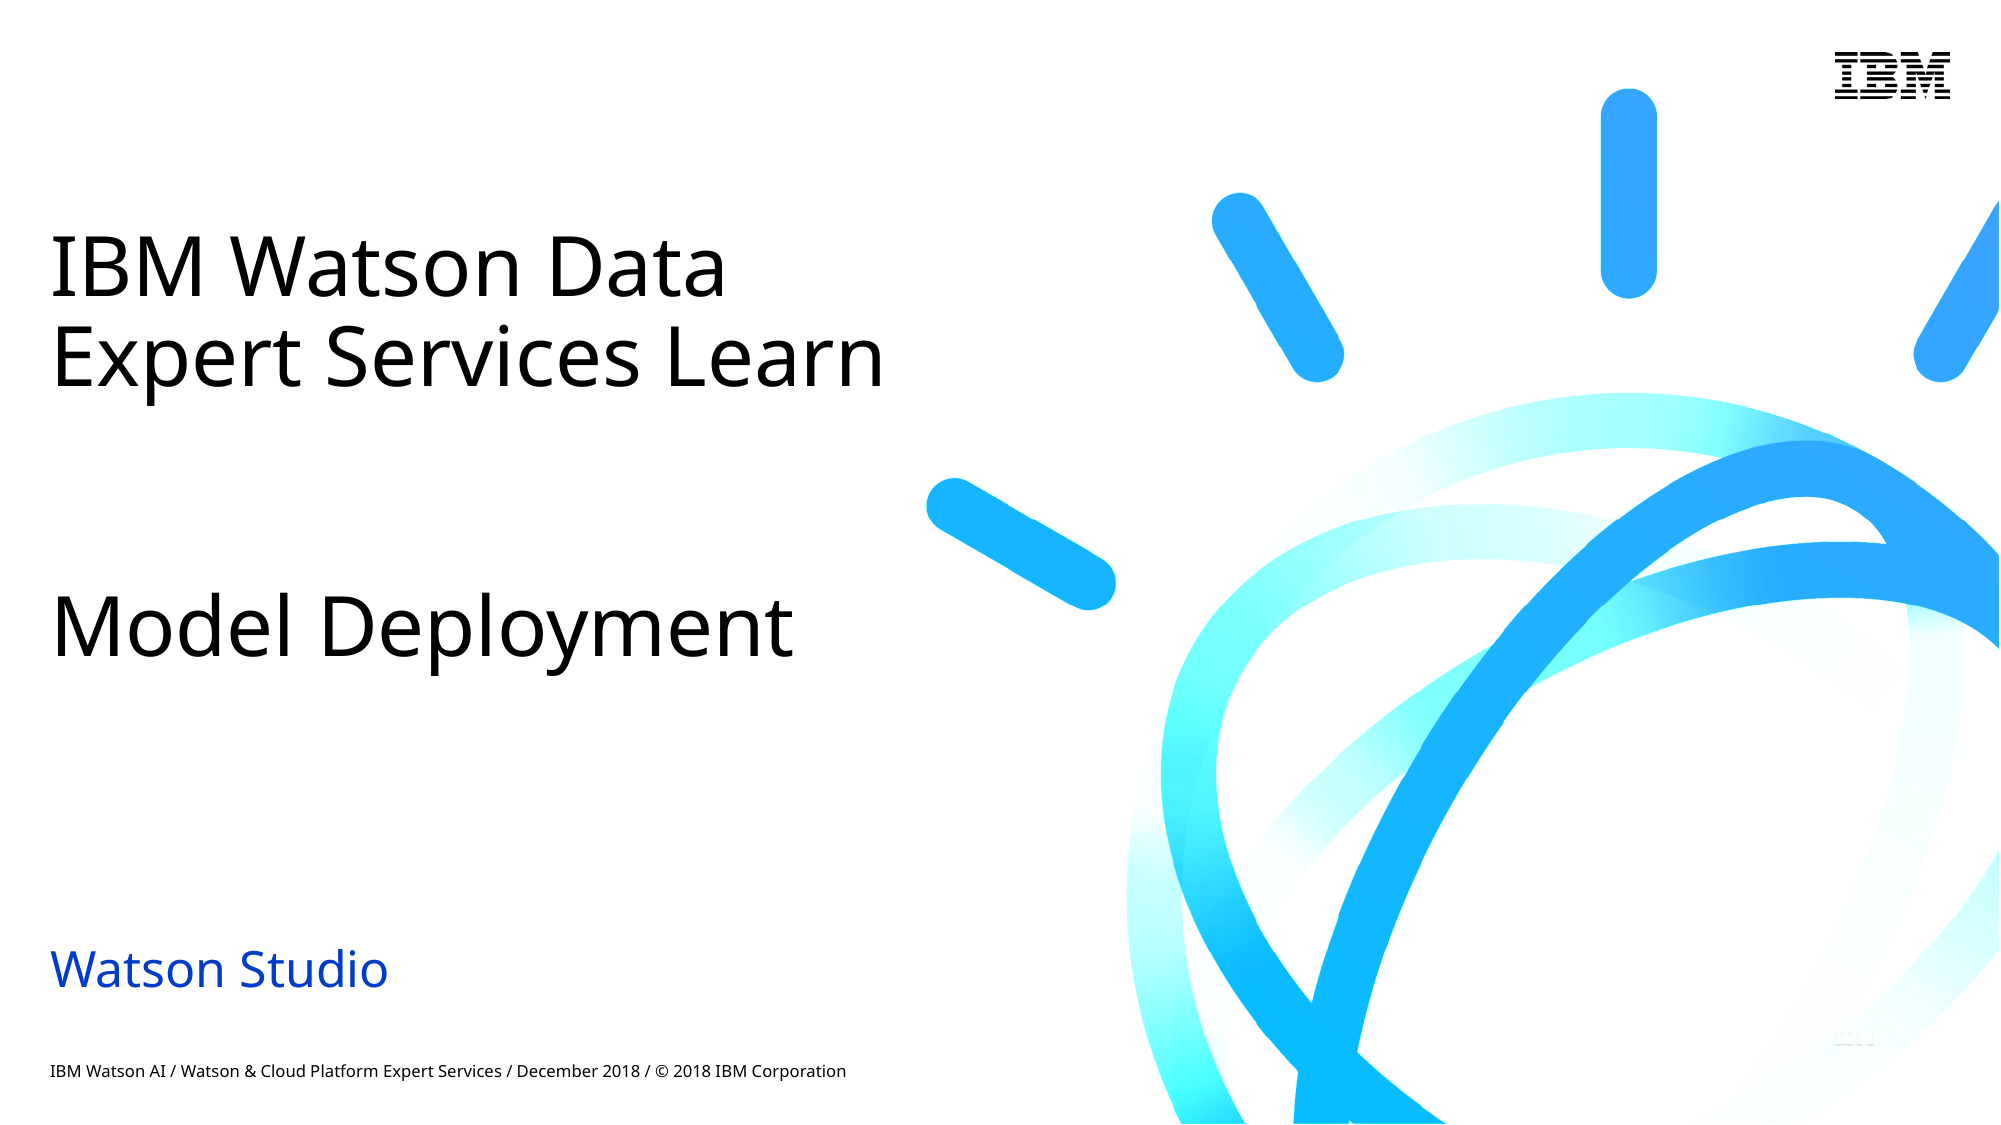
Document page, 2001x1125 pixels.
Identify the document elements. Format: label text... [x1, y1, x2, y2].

footer IBM Watson AI / Watson & Cloud Platform Expert Services / December 2018 / © 2018 IBM Corporation [50, 1056, 1450, 1086]
picture [926, 88, 1999, 1124]
title IBM Watson Data Expert Services Learn Model Deployment Watson Studio [50, 44, 950, 1025]
picture [926, 1086, 1296, 1124]
